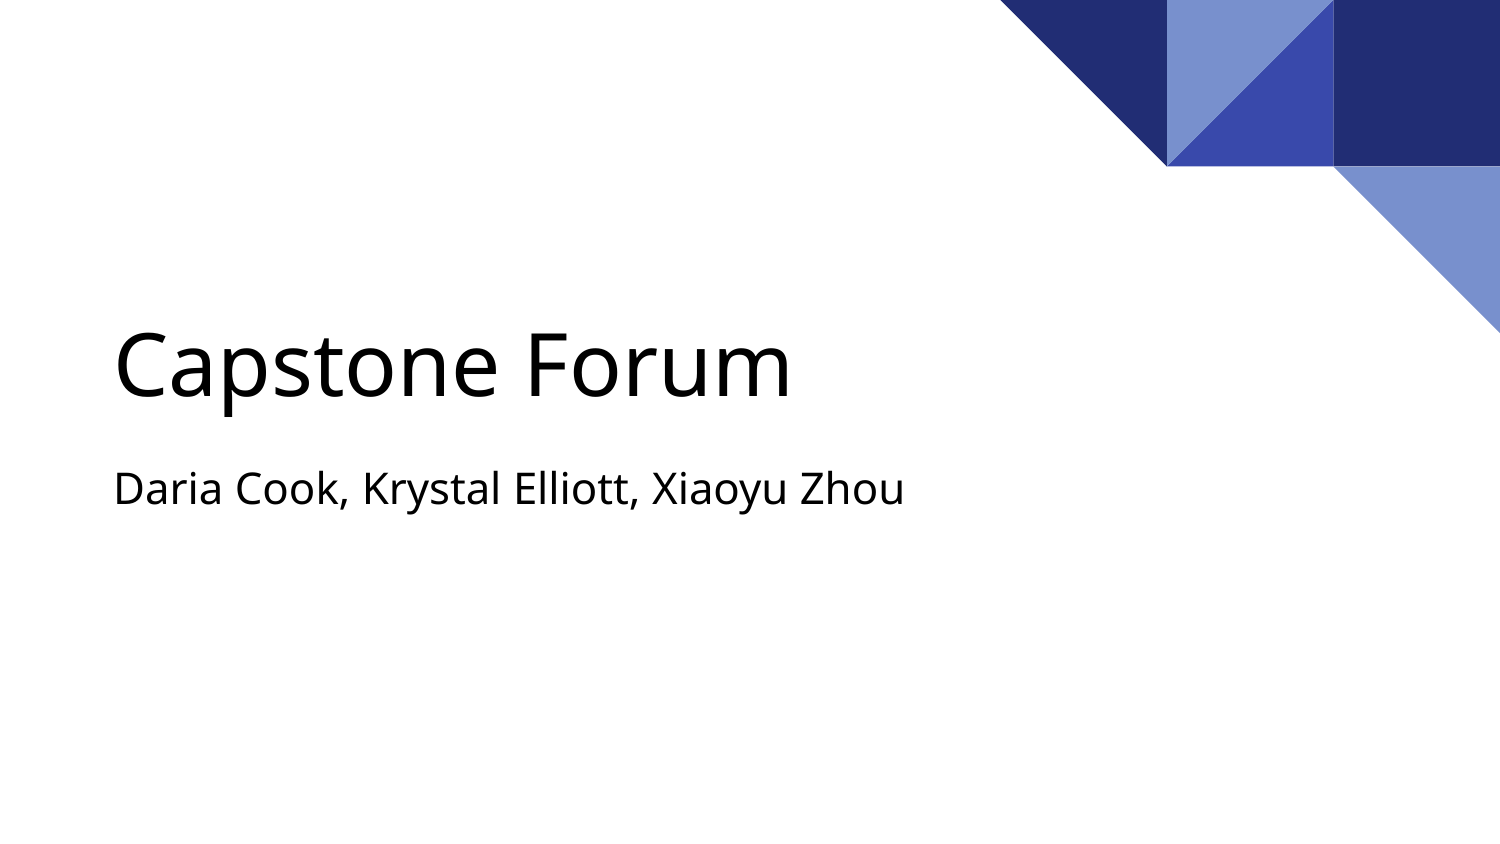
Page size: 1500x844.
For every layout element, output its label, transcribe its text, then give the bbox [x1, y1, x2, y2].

title Capstone Forum [98, 291, 1447, 429]
subtitle Daria Cook, Krystal Elliott, Xiaoyu Zhou [98, 445, 1447, 517]
